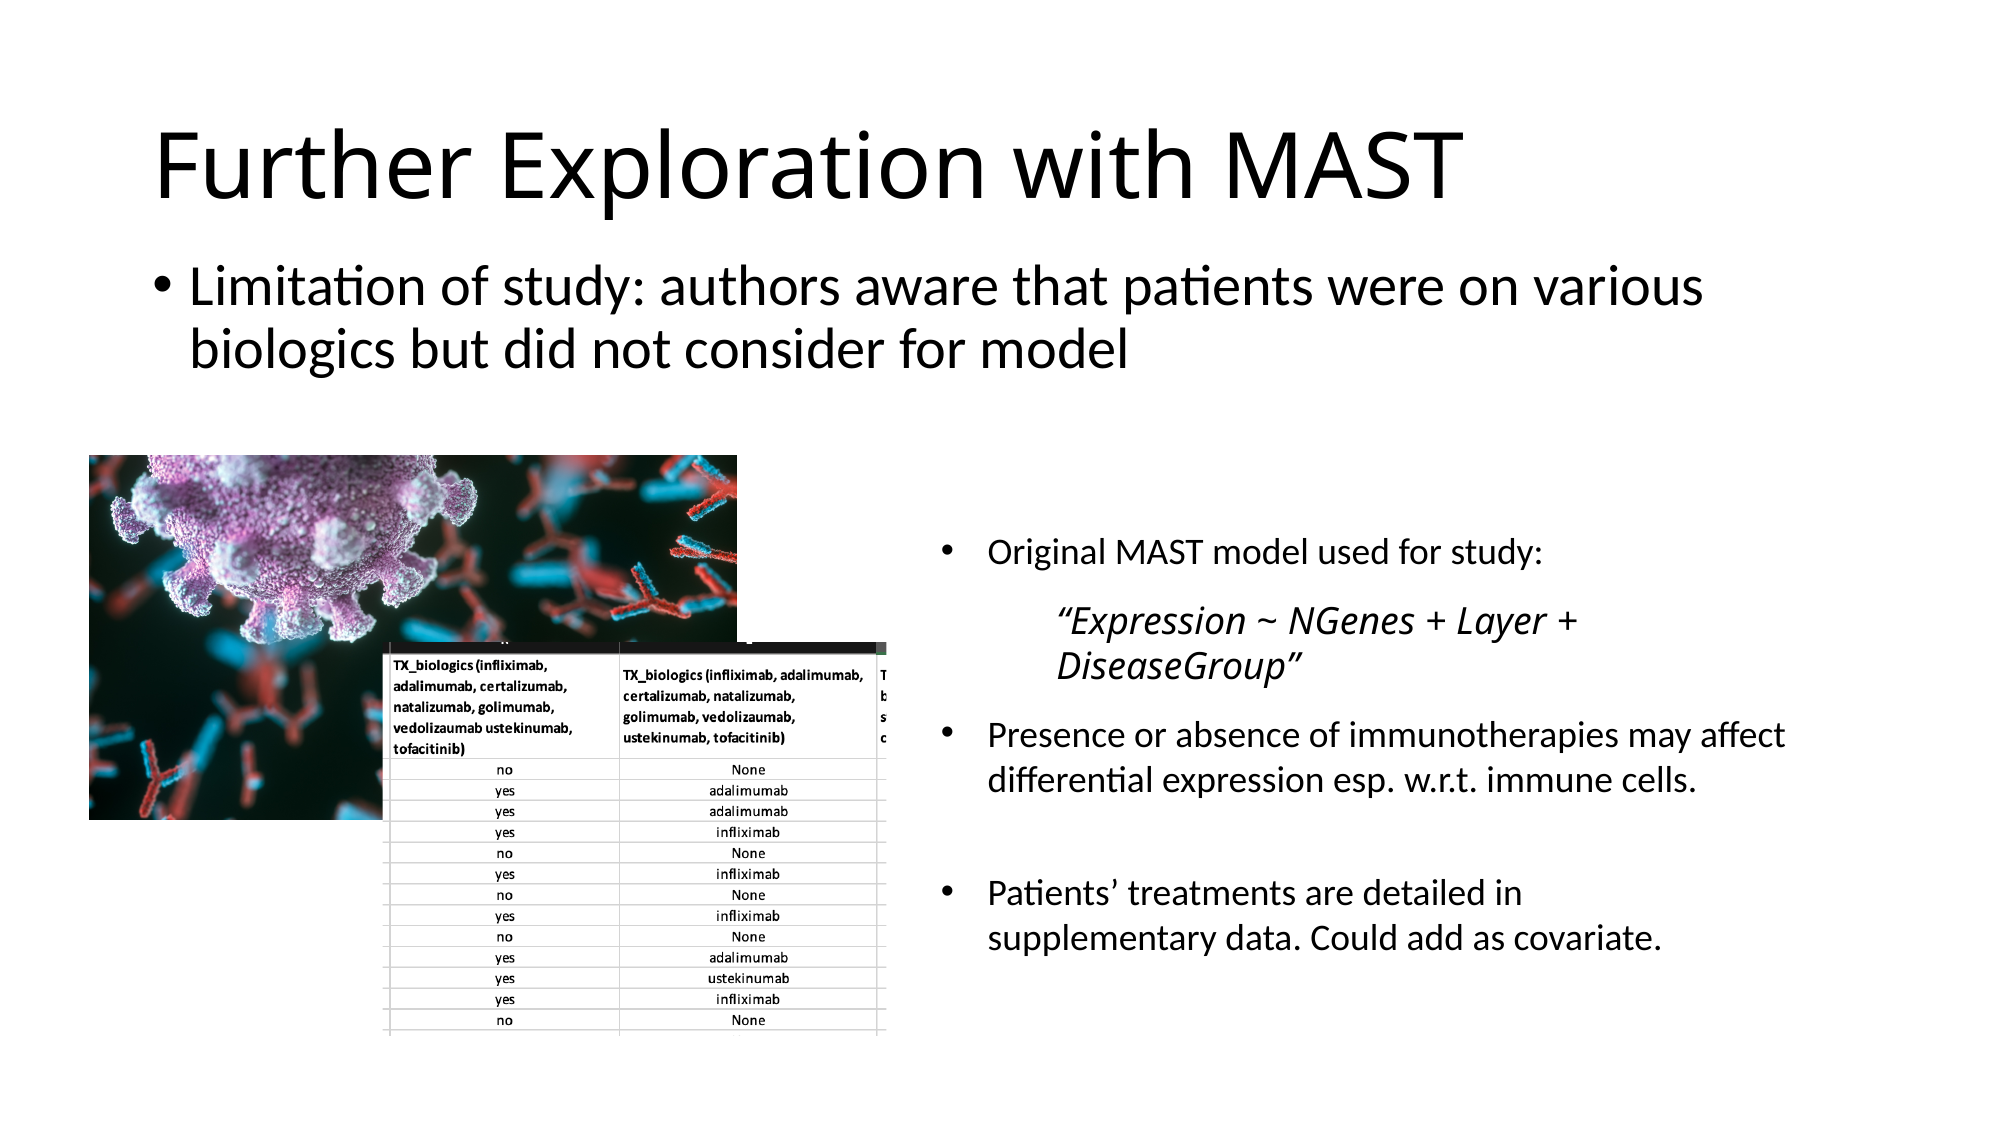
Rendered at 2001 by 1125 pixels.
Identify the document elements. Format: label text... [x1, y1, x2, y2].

text_box Patients’ treatments are detailed in supplementary data. Could add as covariate. [926, 860, 1749, 966]
text_box Original MAST model used for study: [926, 519, 1674, 579]
text_box “Expression ~ NGenes + Layer + DiseaseGroup” [1041, 589, 1789, 694]
text_box Presence or absence of immunotherapies may affect differential expression esp. w.r.t. immune cells. [925, 702, 1814, 807]
title Further Exploration with MAST [137, 59, 1863, 247]
picture [89, 455, 887, 1036]
list Limitation of study: authors aware that patients were on various biologics but did not consider for model [137, 247, 1863, 962]
